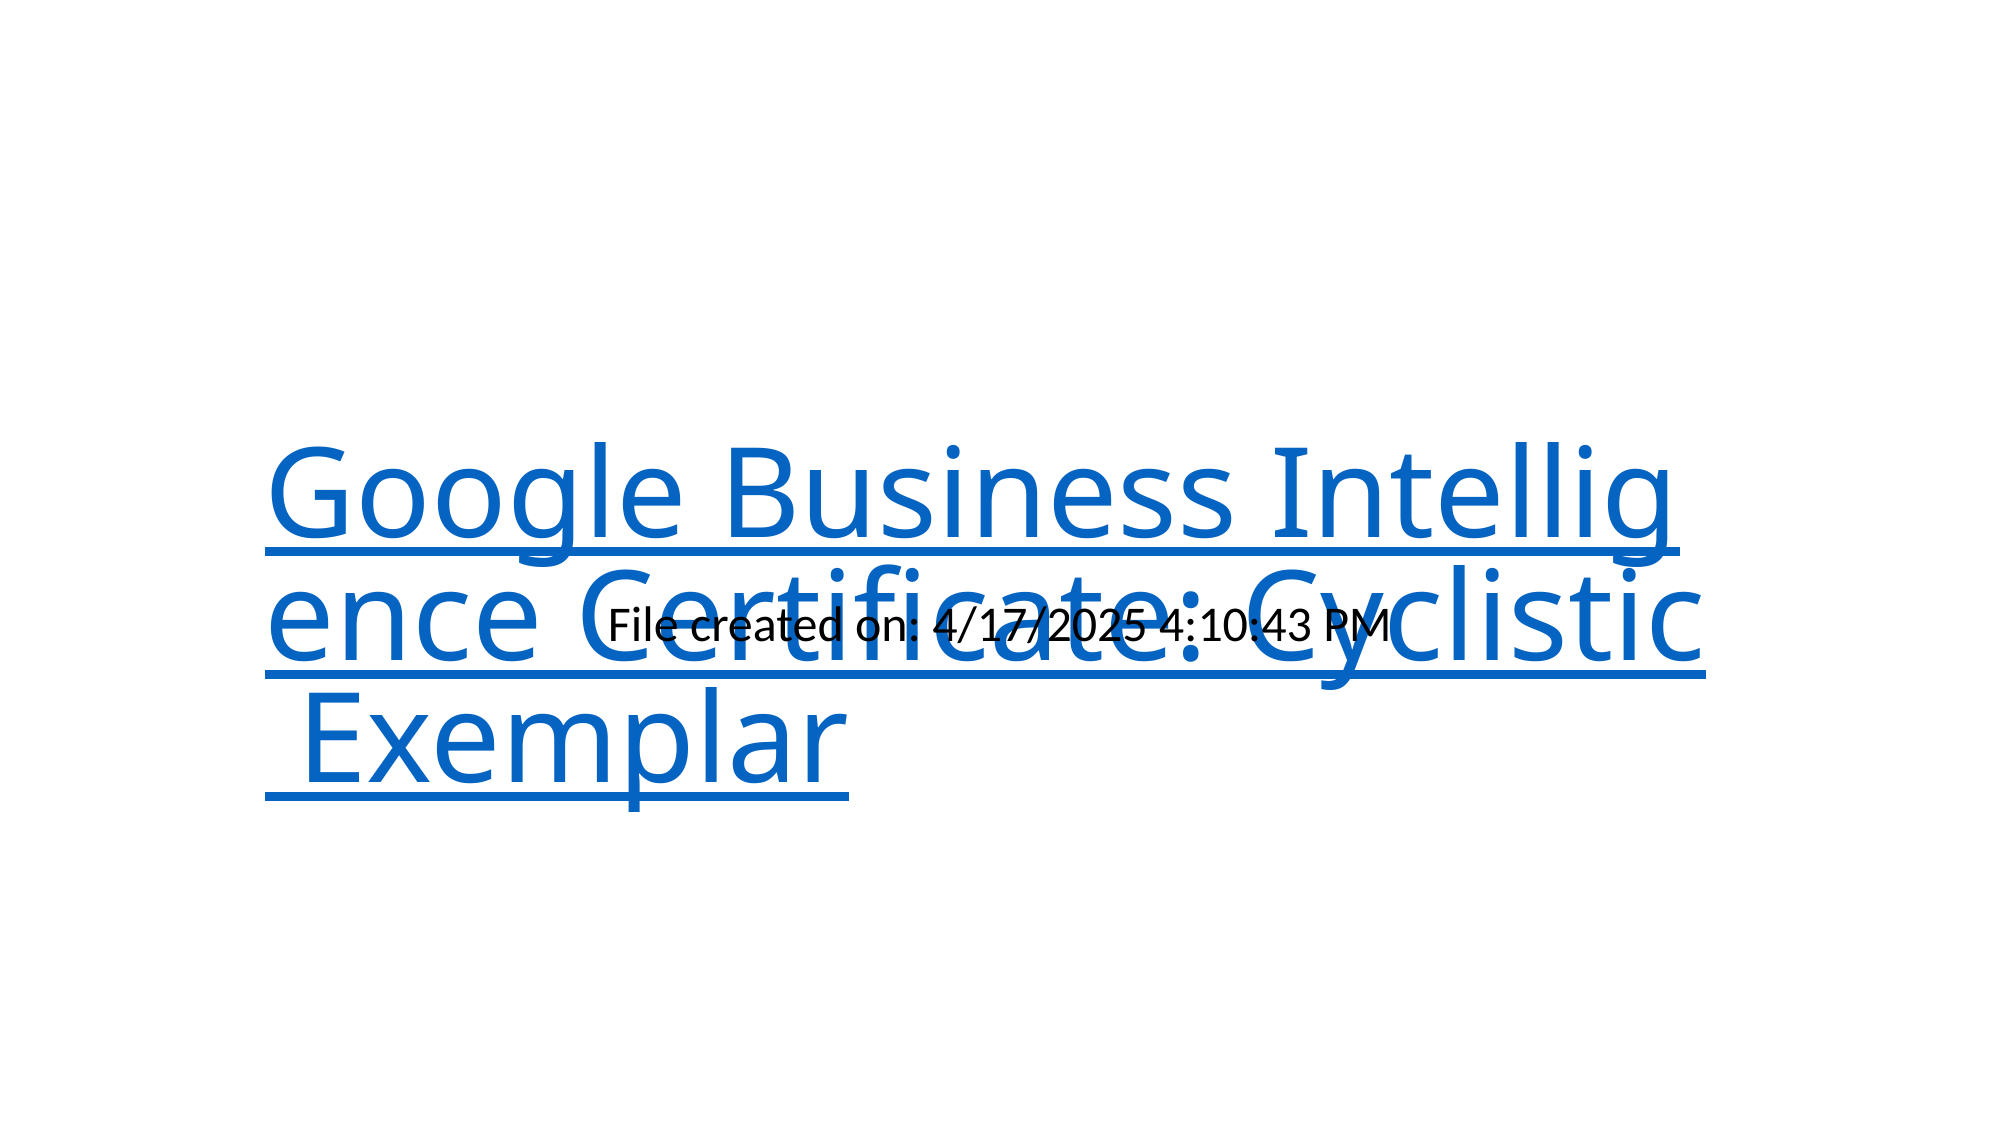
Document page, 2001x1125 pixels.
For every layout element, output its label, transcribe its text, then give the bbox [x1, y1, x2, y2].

subtitle File created on: 4/17/2025 4:10:43 PM [249, 590, 1750, 863]
title Google Business Intelligence Certificate: Cyclistic Exemplar [249, 184, 1750, 576]
